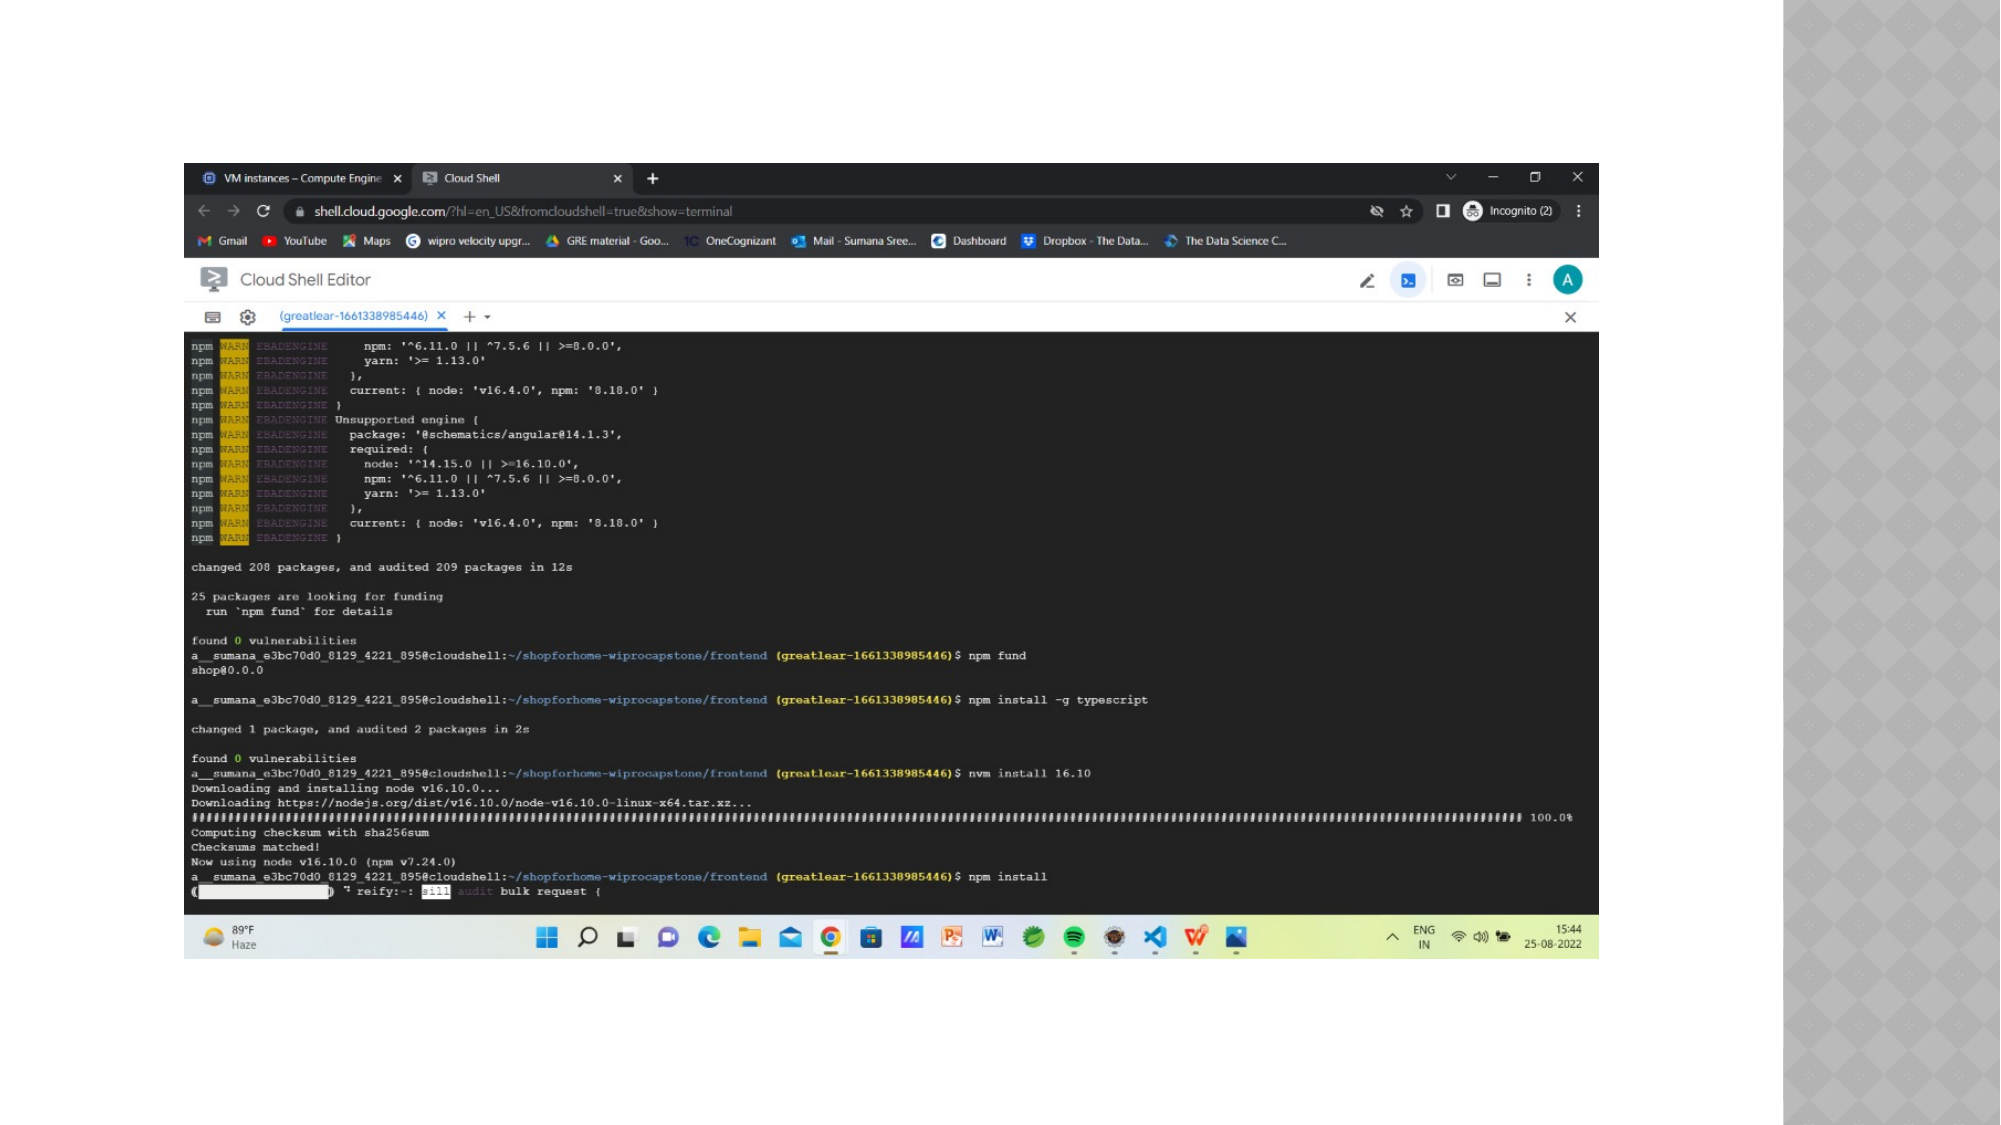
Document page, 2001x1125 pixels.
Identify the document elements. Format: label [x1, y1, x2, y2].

list [184, 163, 1599, 960]
